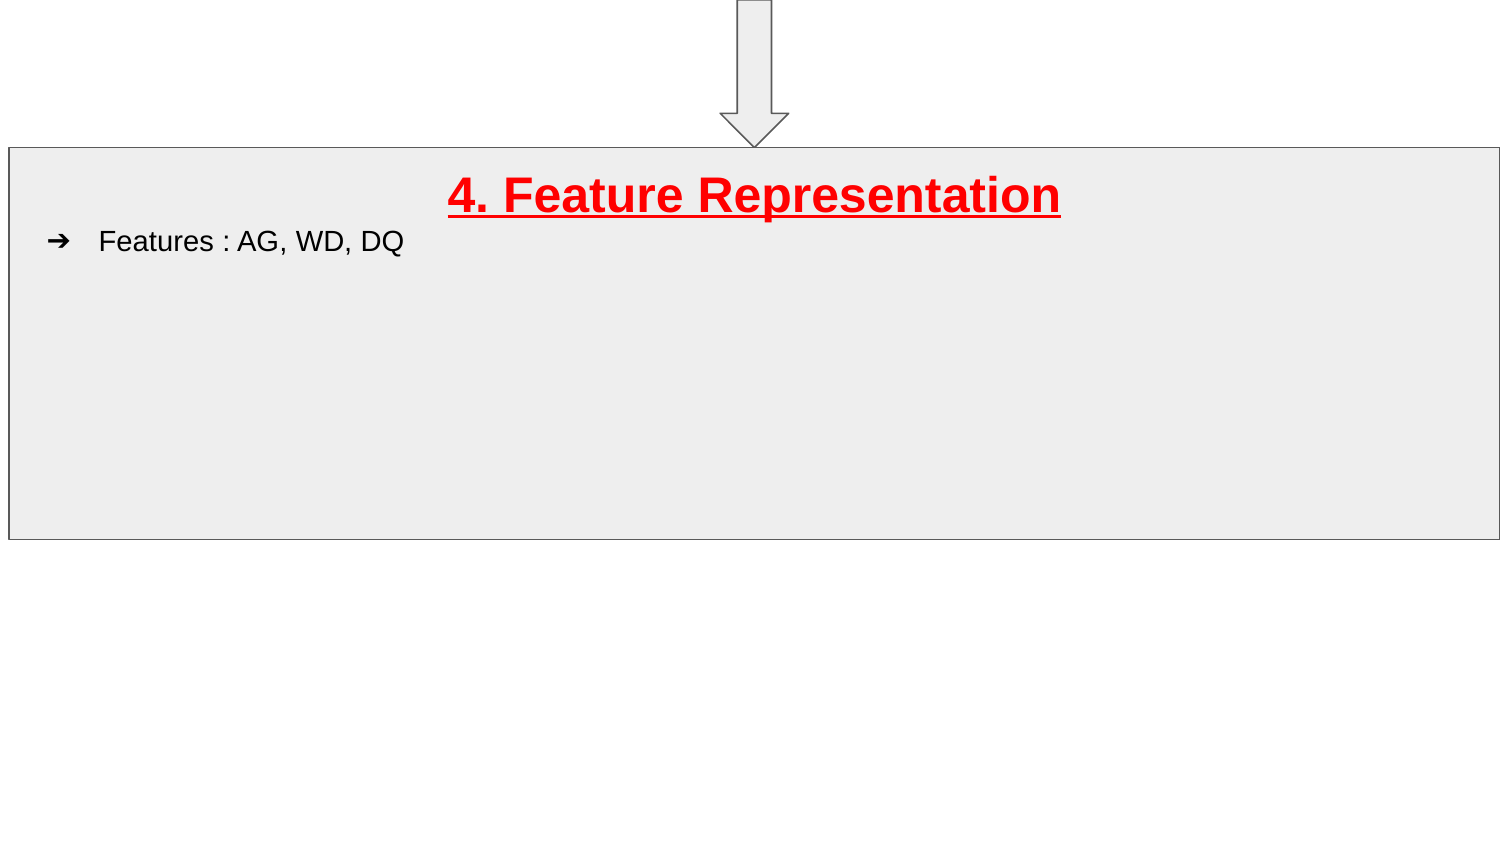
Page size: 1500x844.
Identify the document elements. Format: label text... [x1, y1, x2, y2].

text_box 4. Feature Representation Features : AG, WD, DQ [8, 147, 1500, 540]
text_box [720, 0, 789, 147]
